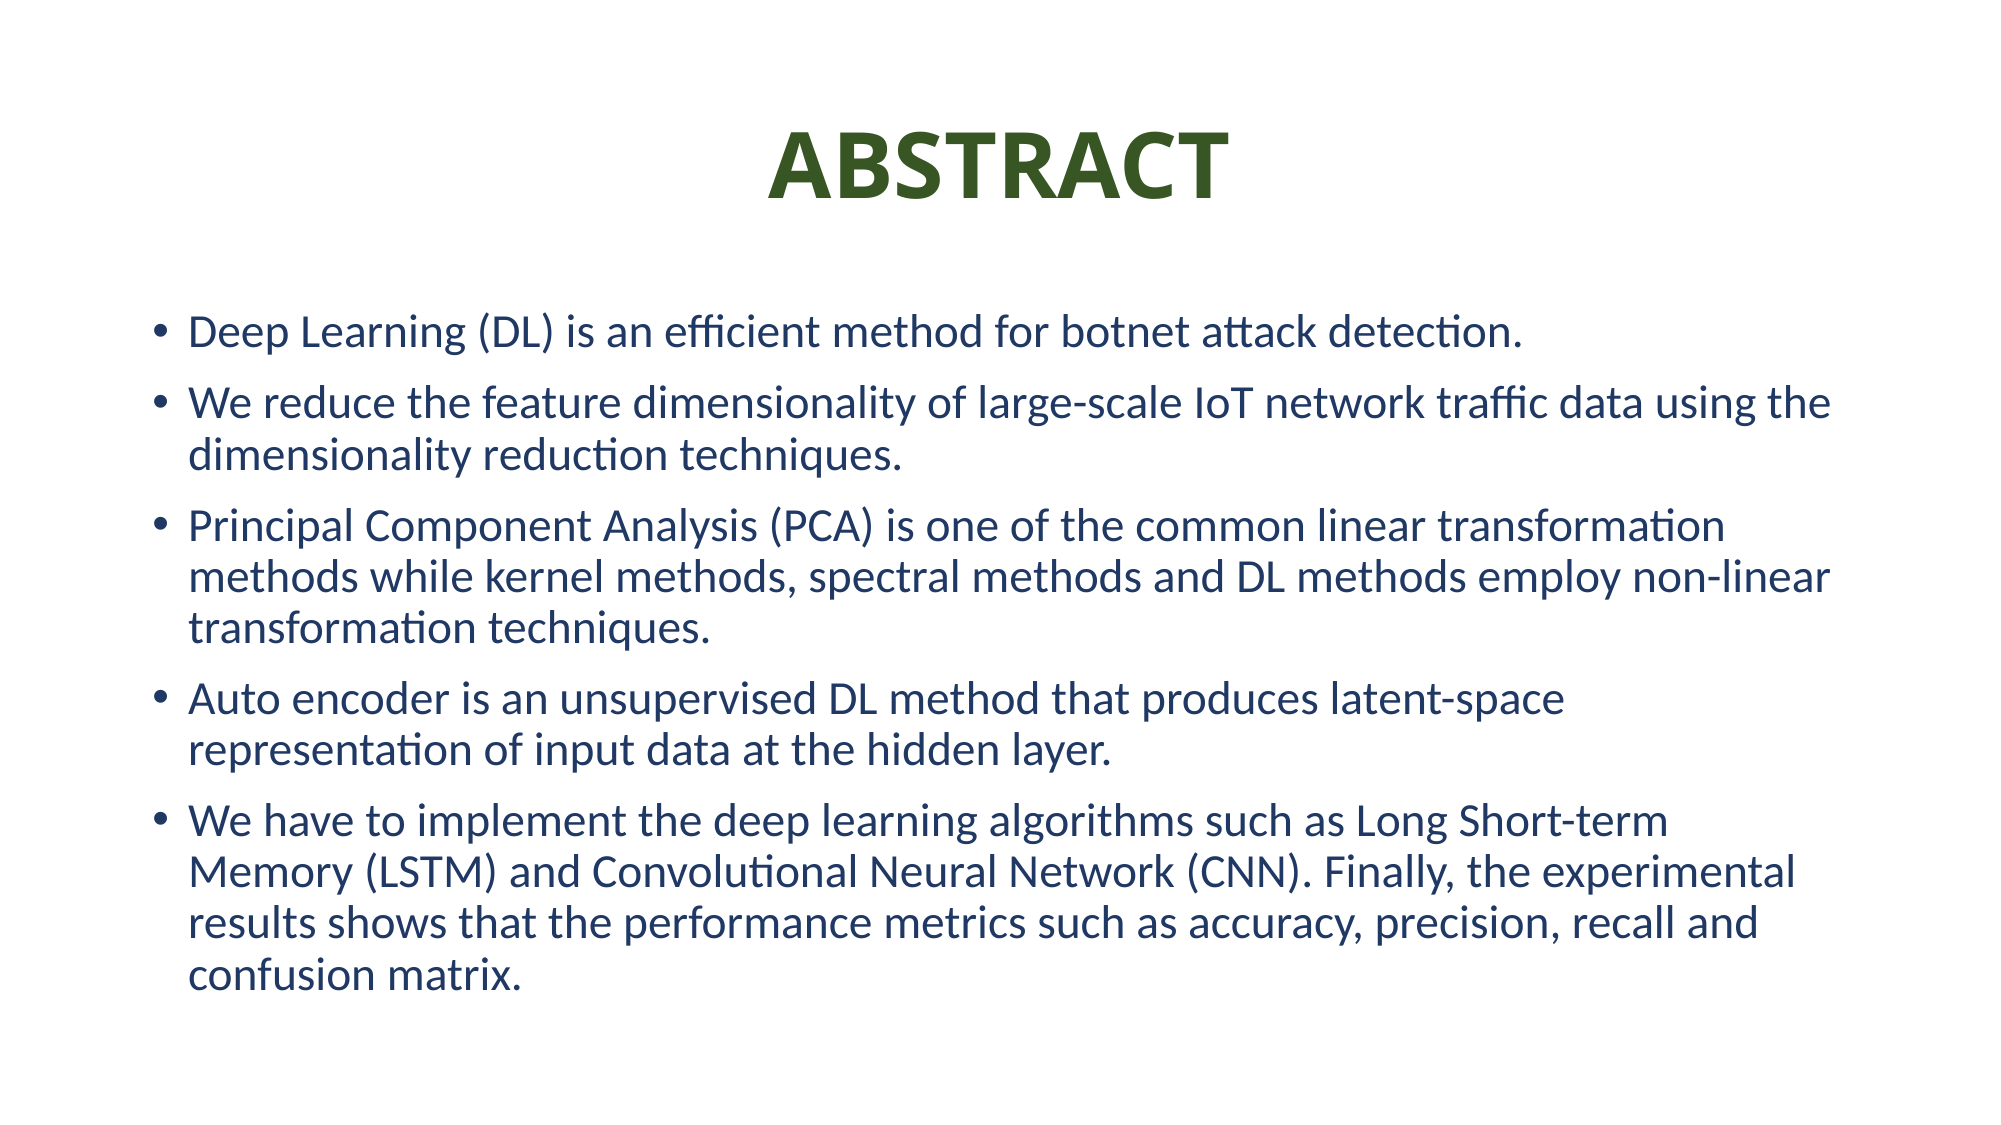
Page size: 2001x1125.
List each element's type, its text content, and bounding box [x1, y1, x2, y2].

title ABSTRACT [137, 59, 1863, 278]
list Deep Learning (DL) is an efficient method for botnet attack detection. We reduce the feature dimensionality of large-scale IoT network traffic data using the dimensionality reduction techniques. Principal Component Analysis (PCA) is one of the common linear transformation methods while kernel methods, spectral methods and DL methods employ non-linear transformation techniques. Auto encoder is an unsupervised DL method that produces latent-space representation of input data at the hidden layer. We have to implement the deep learning algorithms such as Long Short-term Memory (LSTM) and Convolutional Neural Network (CNN). Finally, the experimental results shows that the performance metrics such as accuracy, precision, recall and confusion matrix. [137, 299, 1863, 1014]
